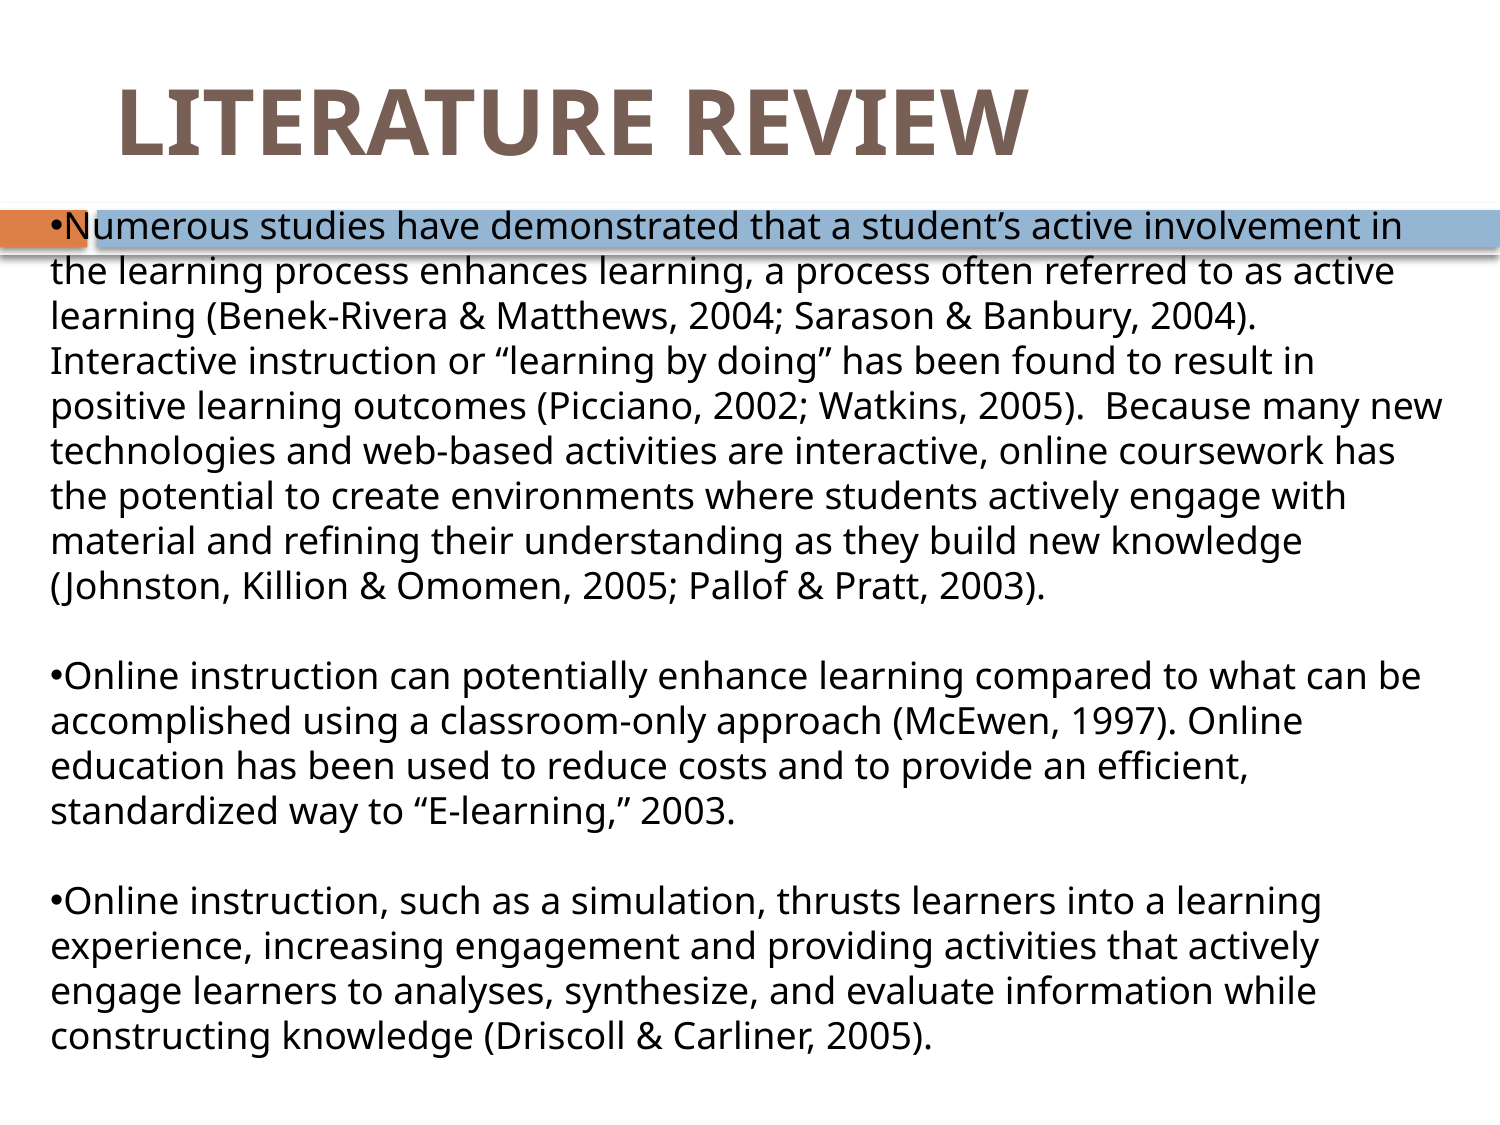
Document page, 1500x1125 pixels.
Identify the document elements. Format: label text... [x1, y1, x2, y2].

text_box Numerous studies have demonstrated that a student’s active involvement in the learning process enhances learning, a process often referred to as active learning (Benek-Rivera & Matthews, 2004; Sarason & Banbury, 2004). Interactive instruction or “learning by doing” has been found to result in positive learning outcomes (Picciano, 2002; Watkins, 2005). Because many new technologies and web-based activities are interactive, online coursework has the potential to create environments where students actively engage with material and refining their understanding as they build new knowledge (Johnston, Killion & Omomen, 2005; Pallof & Pratt, 2003). Online instruction can potentially enhance learning compared to what can be accomplished using a classroom-only approach (McEwen, 1997). Online education has been used to reduce costs and to provide an efficient, standardized way to “E-learning,” 2003. Online instruction, such as a simulation, thrusts learners into a learning experience, increasing engagement and providing activities that actively engage learners to analyses, synthesize, and evaluate information while constructing knowledge (Driscoll & Carliner, 2005). [35, 194, 1477, 1125]
title LITERATURE REVIEW [99, 37, 1438, 194]
